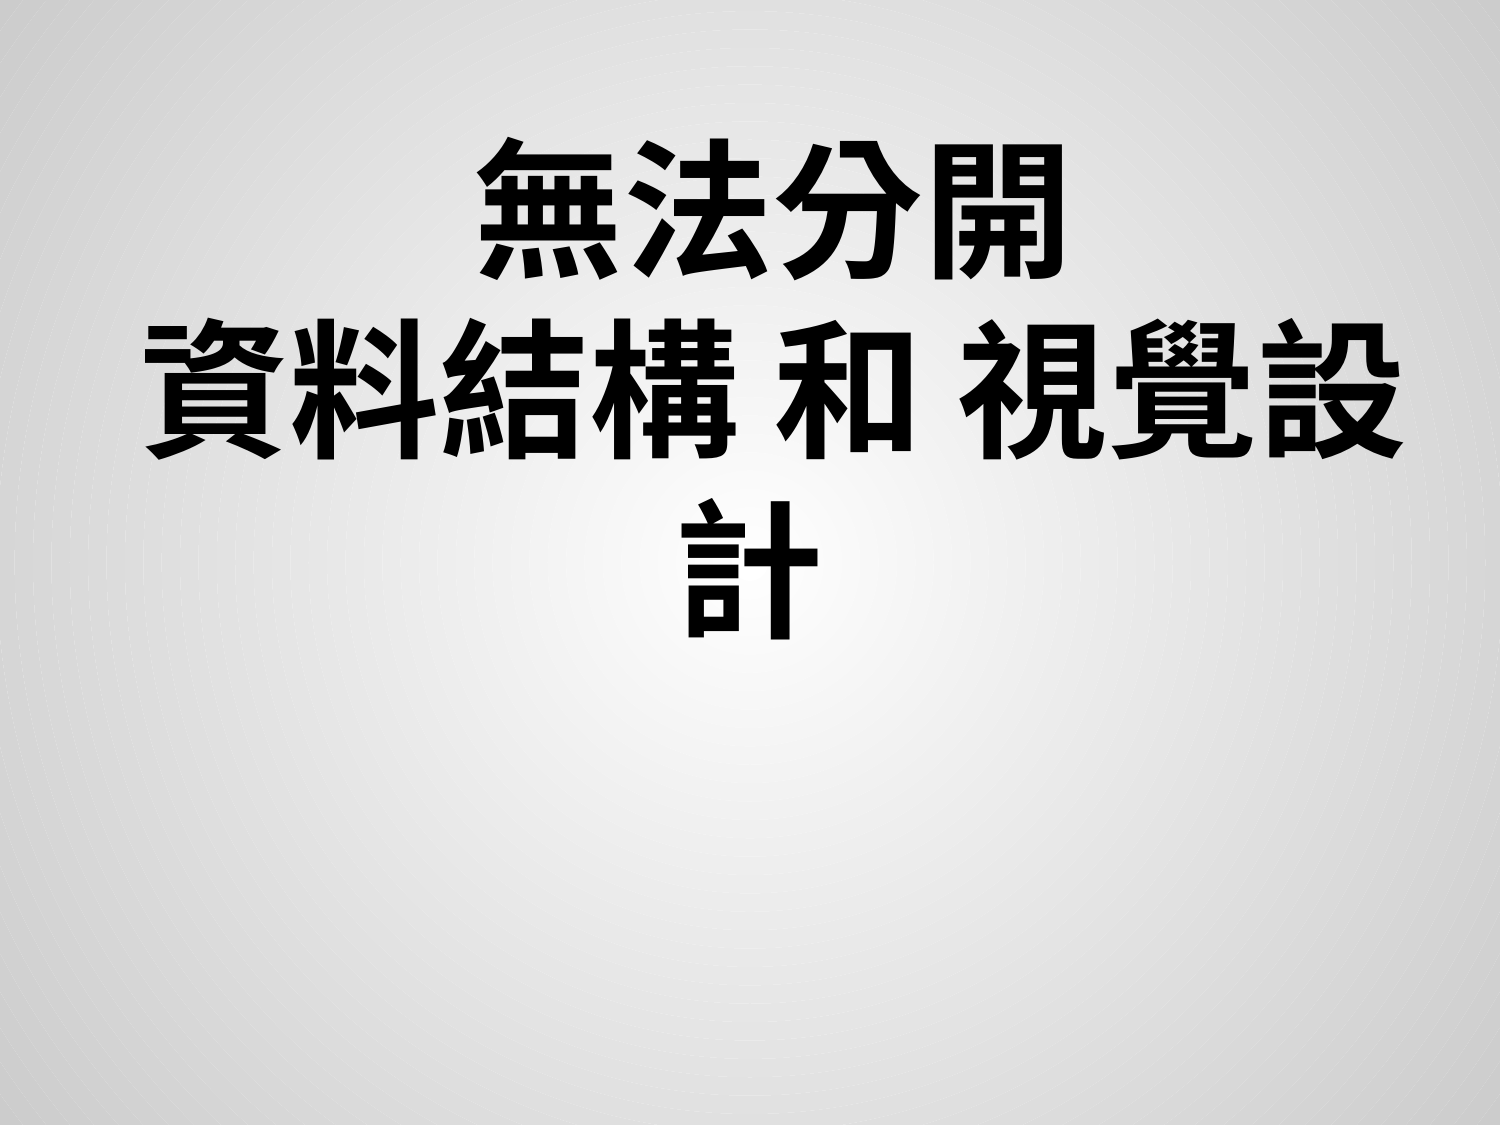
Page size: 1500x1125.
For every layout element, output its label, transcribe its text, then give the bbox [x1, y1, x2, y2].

title 無法分開 資料結構 和 視覺設計 [5, 301, 1493, 672]
